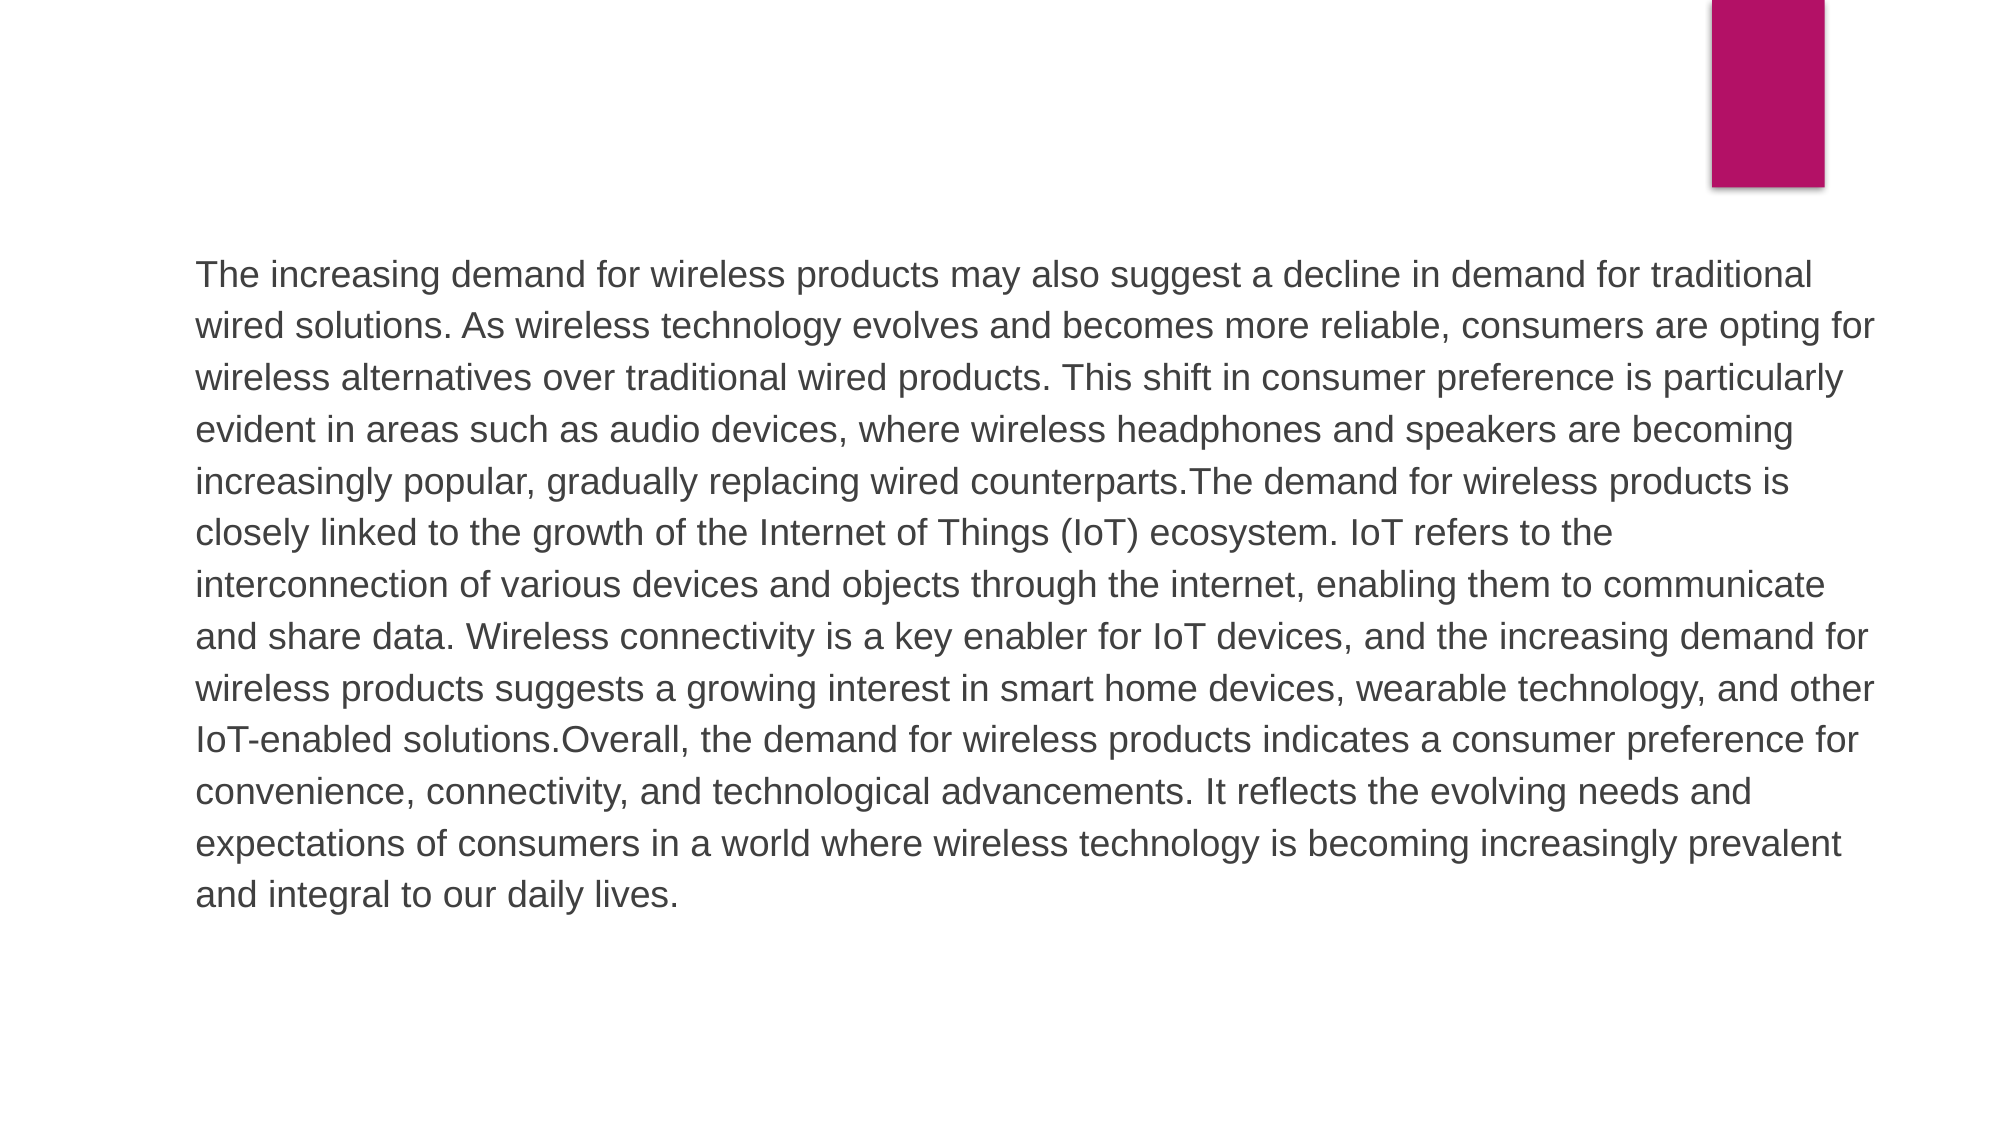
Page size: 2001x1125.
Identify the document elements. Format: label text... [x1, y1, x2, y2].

list The increasing demand for wireless products may also suggest a decline in demand for traditional wired solutions. As wireless technology evolves and becomes more reliable, consumers are opting for wireless alternatives over traditional wired products. This shift in consumer preference is particularly evident in areas such as audio devices, where wireless headphones and speakers are becoming increasingly popular, gradually replacing wired counterparts.The demand for wireless products is closely linked to the growth of the Internet of Things (IoT) ecosystem. IoT refers to the interconnection of various devices and objects through the internet, enabling them to communicate and share data. Wireless connectivity is a key enabler for IoT devices, and the increasing demand for wireless products suggests a growing interest in smart home devices, wearable technology, and other IoT-enabled solutions.Overall, the demand for wireless products indicates a consumer preference for convenience, connectivity, and technological advancements. It reflects the evolving needs and expectations of consumers in a world where wireless technology is becoming increasingly prevalent and integral to our daily lives. [180, 235, 1892, 988]
